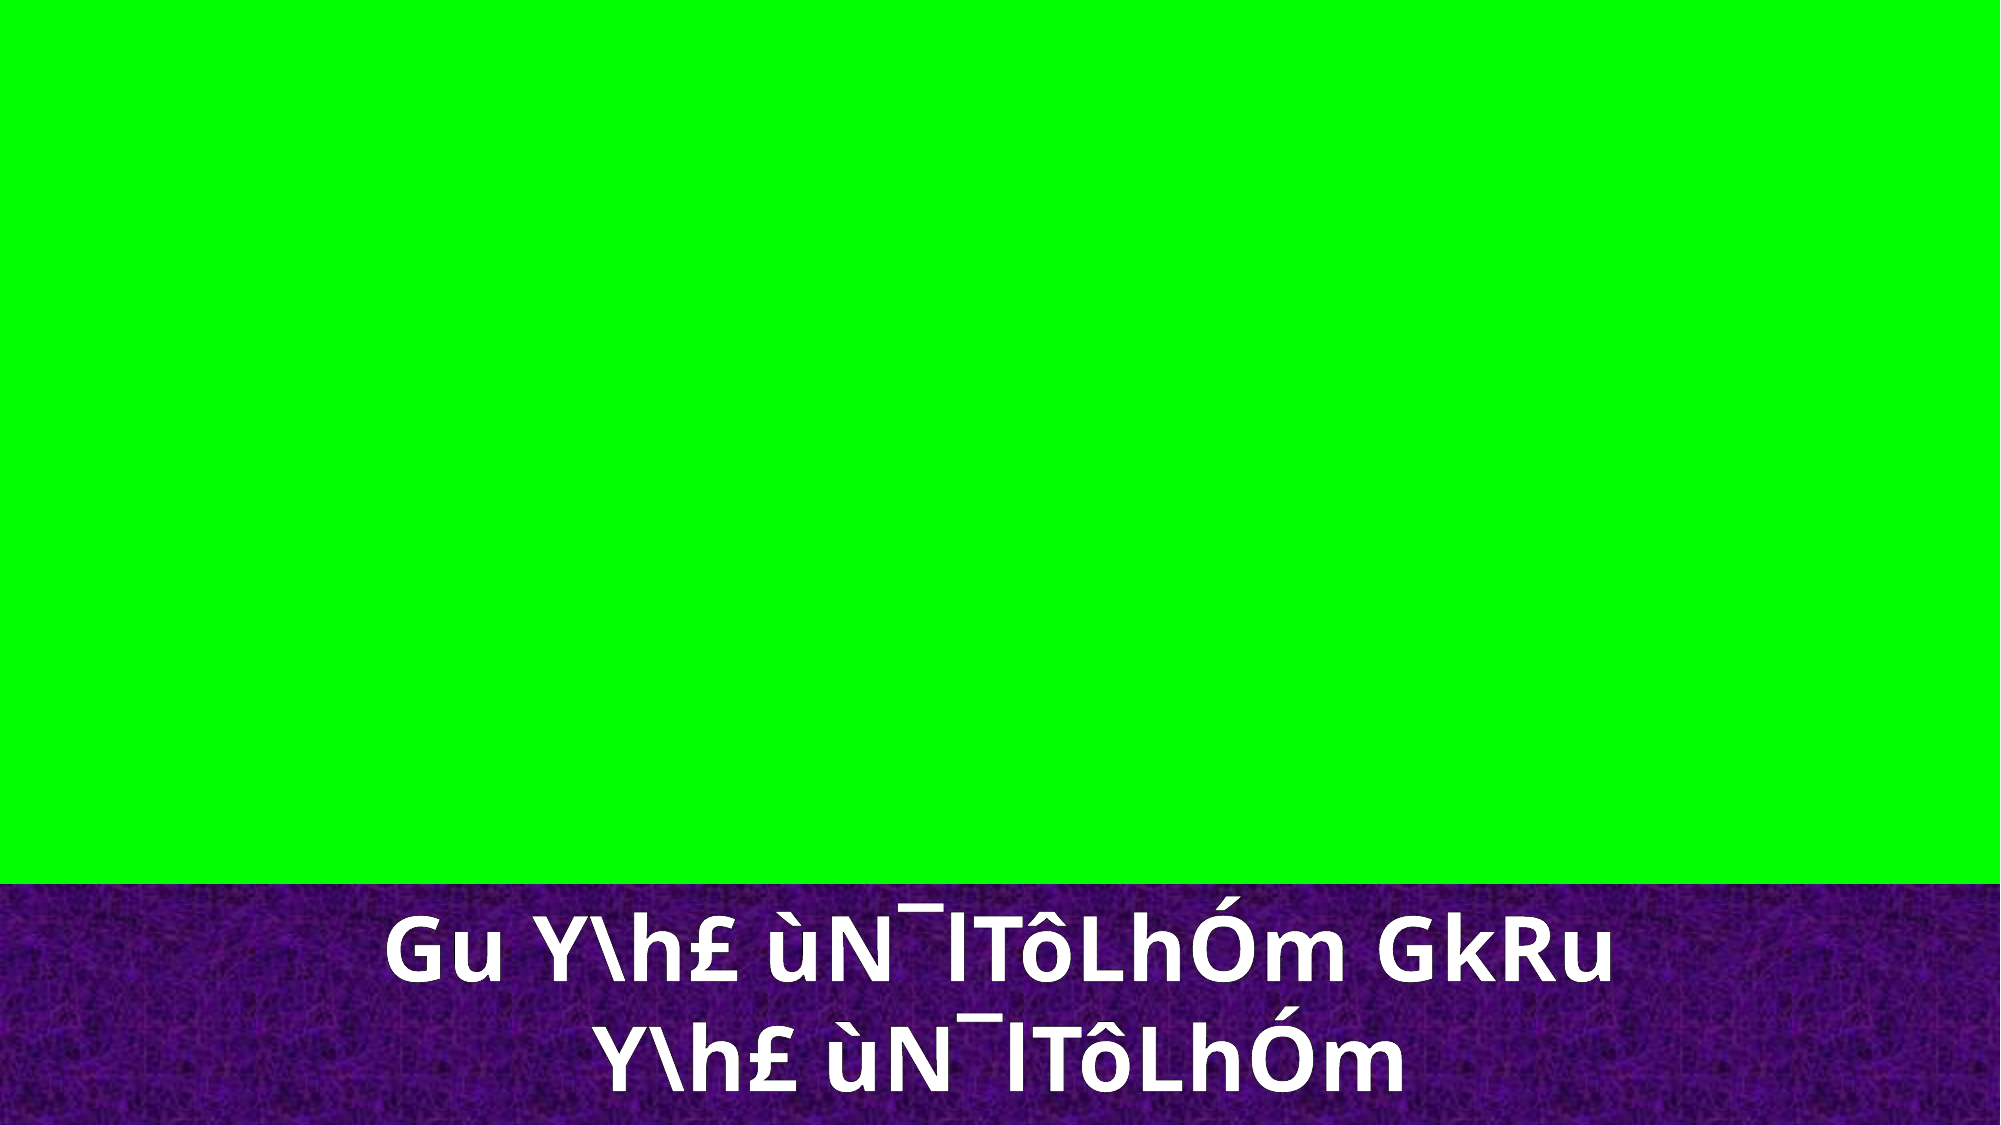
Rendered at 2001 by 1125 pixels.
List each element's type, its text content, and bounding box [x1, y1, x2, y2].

text_box Gu Y\h£ ùN¯lTôLhÓm GkRu Y\h£ ùN¯lTôLhÓm [347, 882, 1653, 1118]
text_box [0, 884, 2000, 1125]
